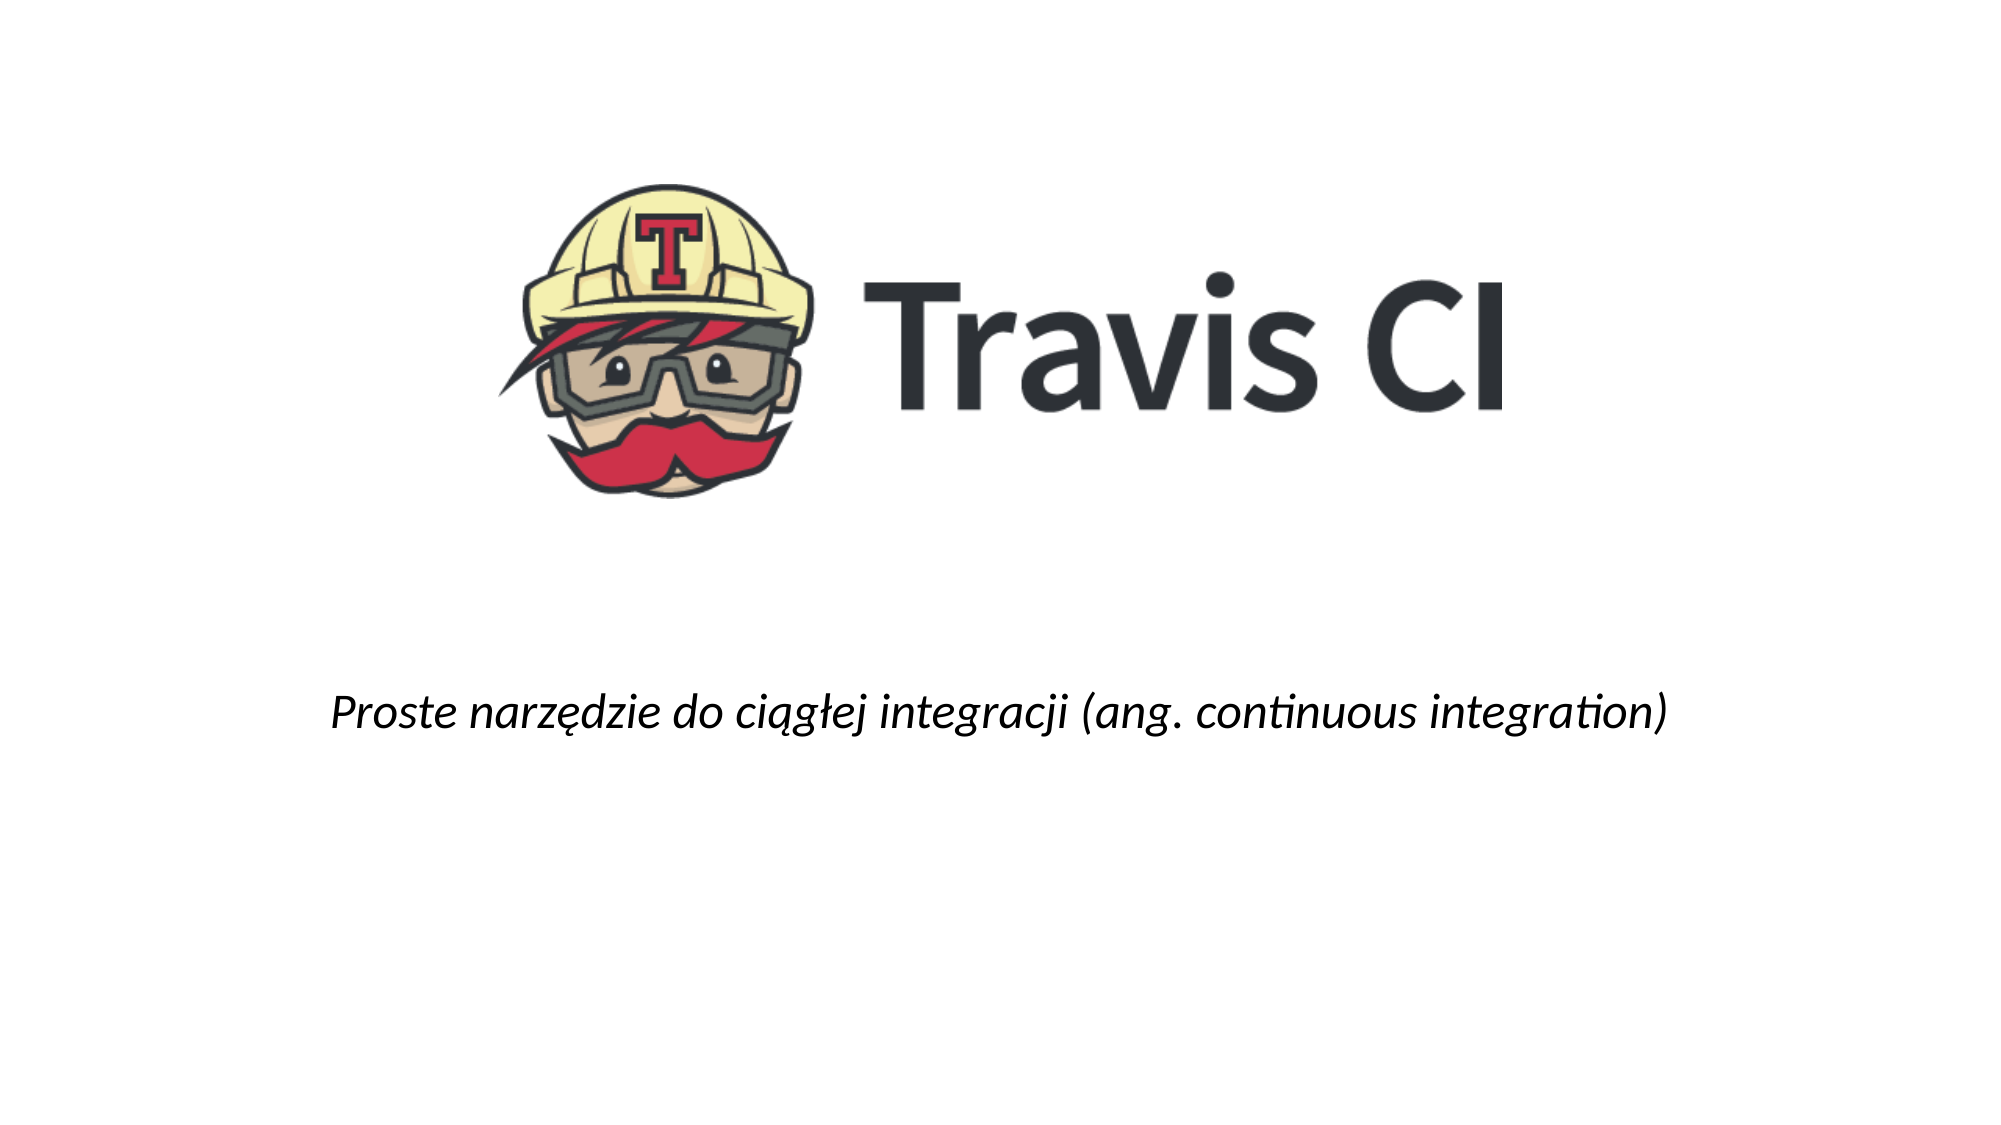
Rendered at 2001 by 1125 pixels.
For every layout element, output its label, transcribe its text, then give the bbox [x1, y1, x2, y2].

subtitle Proste narzędzie do ciągłej integracji (ang. continuous integration) [249, 678, 1750, 950]
picture [498, 184, 1502, 499]
